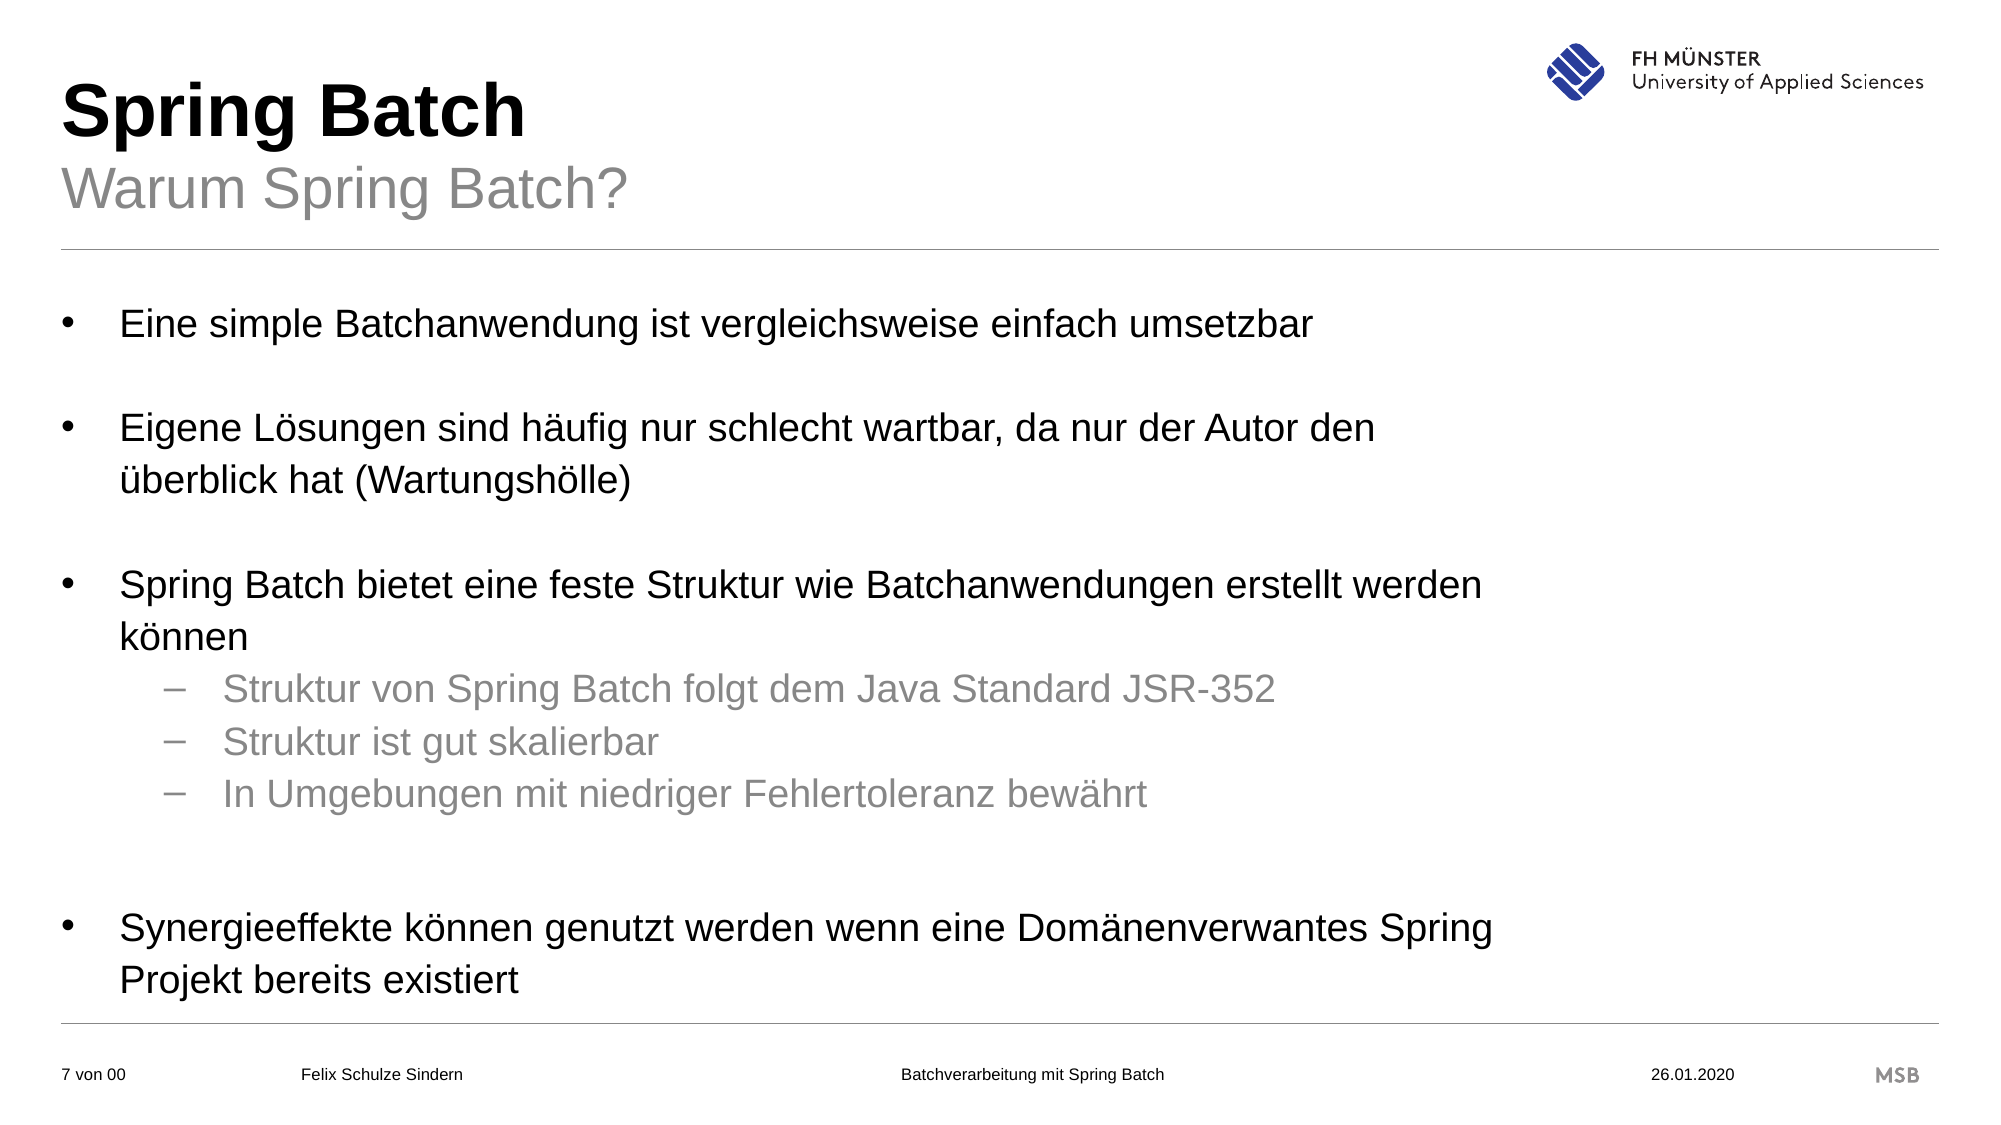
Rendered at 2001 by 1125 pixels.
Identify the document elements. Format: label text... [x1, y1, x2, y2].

footer Felix Schulze Sindern Batchverarbeitung mit Spring Batch 26.01.2020 [301, 1035, 1838, 1085]
list Warum Spring Batch? [60, 143, 1508, 226]
list Eine simple Batchanwendung ist vergleichsweise einfach umsetzbar Eigene Lösungen sind häufig nur schlecht wartbar, da nur der Autor den überblick hat (Wartungshölle) Spring Batch bietet eine feste Struktur wie Batchanwendungen erstellt werden können Struktur von Spring Batch folgt dem Java Standard JSR-352 Struktur ist gut skalierbar In Umgebungen mit niedriger Fehlertoleranz bewährt Synergieeffekte können genutzt werden wenn eine Domänenverwantes Spring Projekt bereits existiert [60, 292, 1509, 953]
title Spring Batch [60, 61, 1509, 155]
